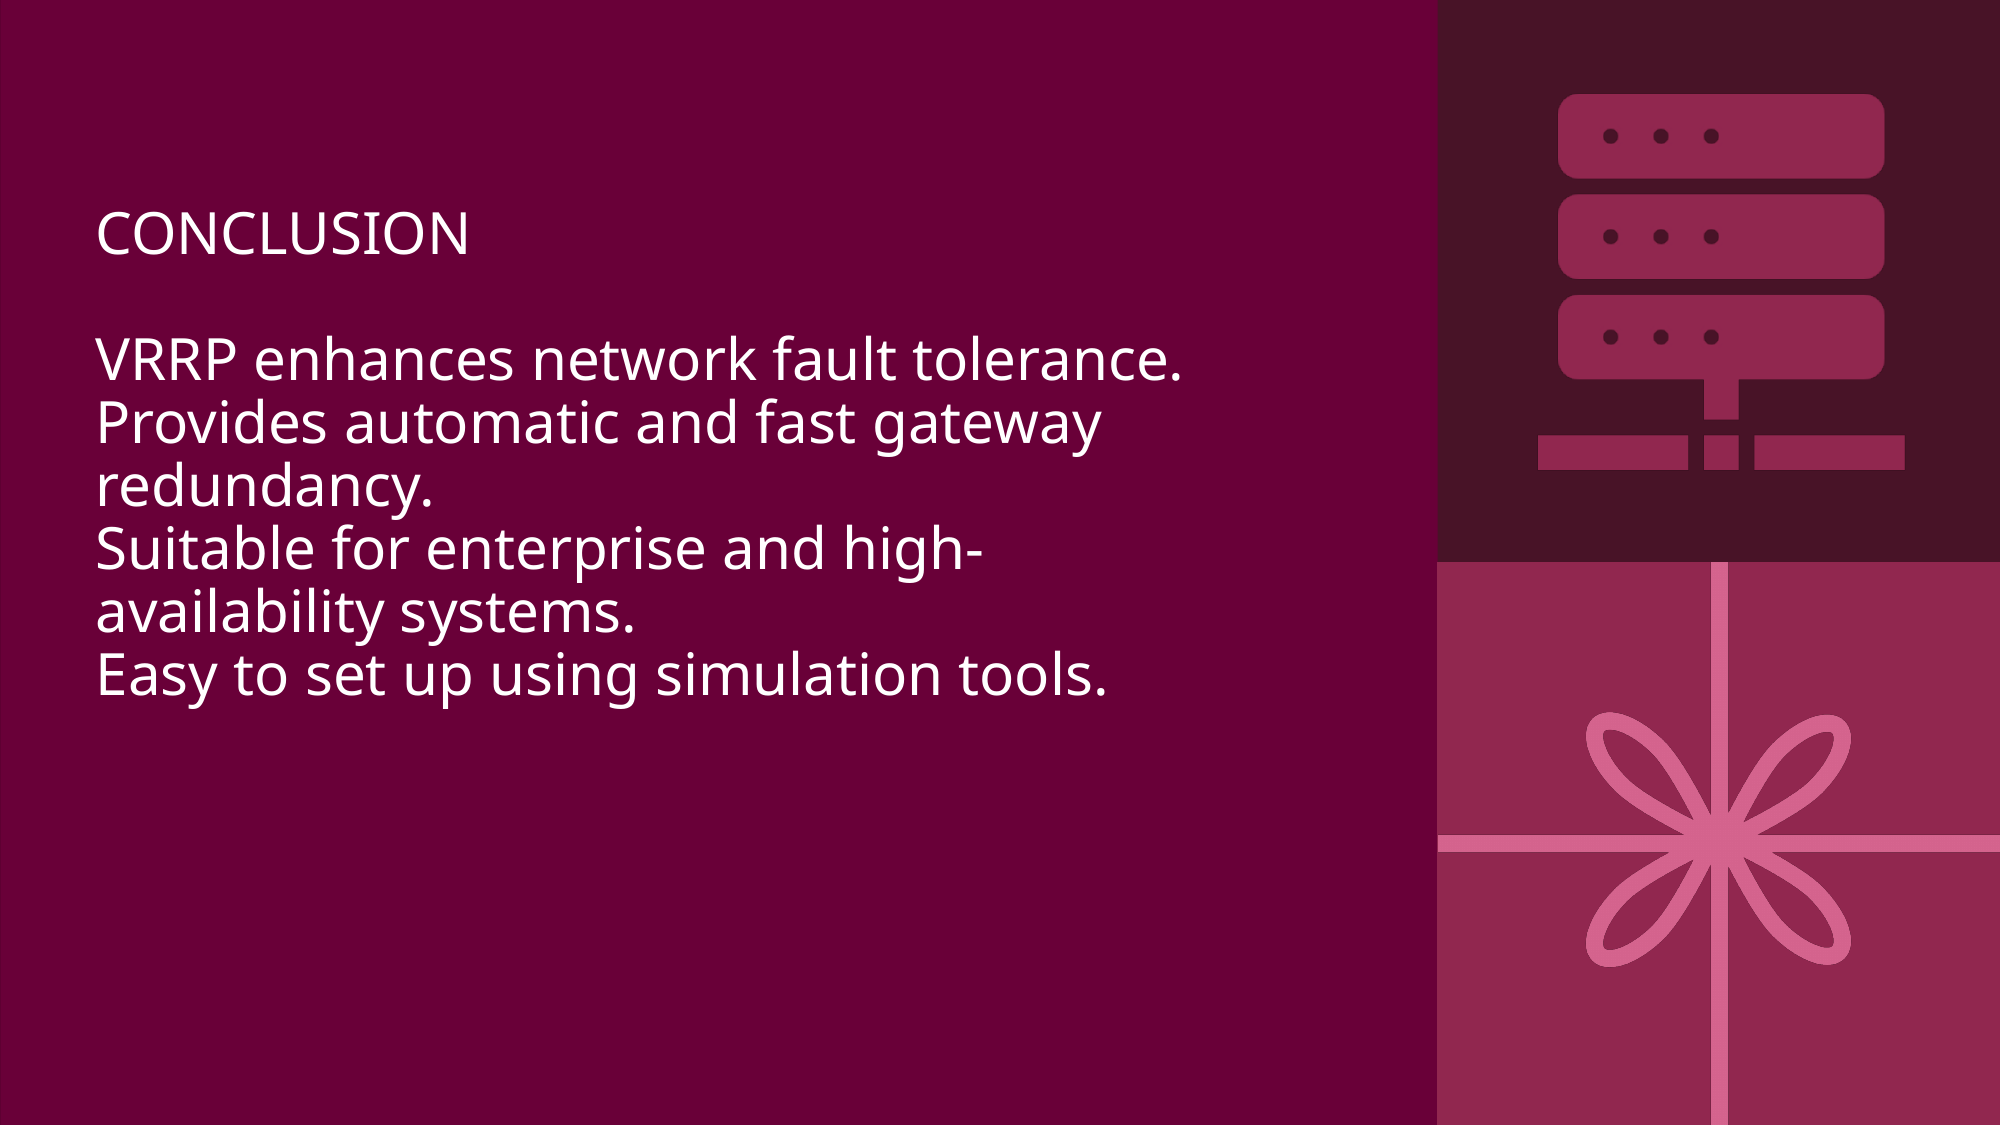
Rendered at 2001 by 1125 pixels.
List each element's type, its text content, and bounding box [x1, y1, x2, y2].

text_box [1436, 0, 2000, 561]
title CONCLUSION VRRP enhances network fault tolerance. Provides automatic and fast gateway redundancy. Suitable for enterprise and high-availability systems. Easy to set up using simulation tools. [80, 409, 1239, 716]
text_box [0, 0, 1436, 1125]
picture [1480, 41, 1963, 523]
picture [1438, 562, 2000, 1125]
